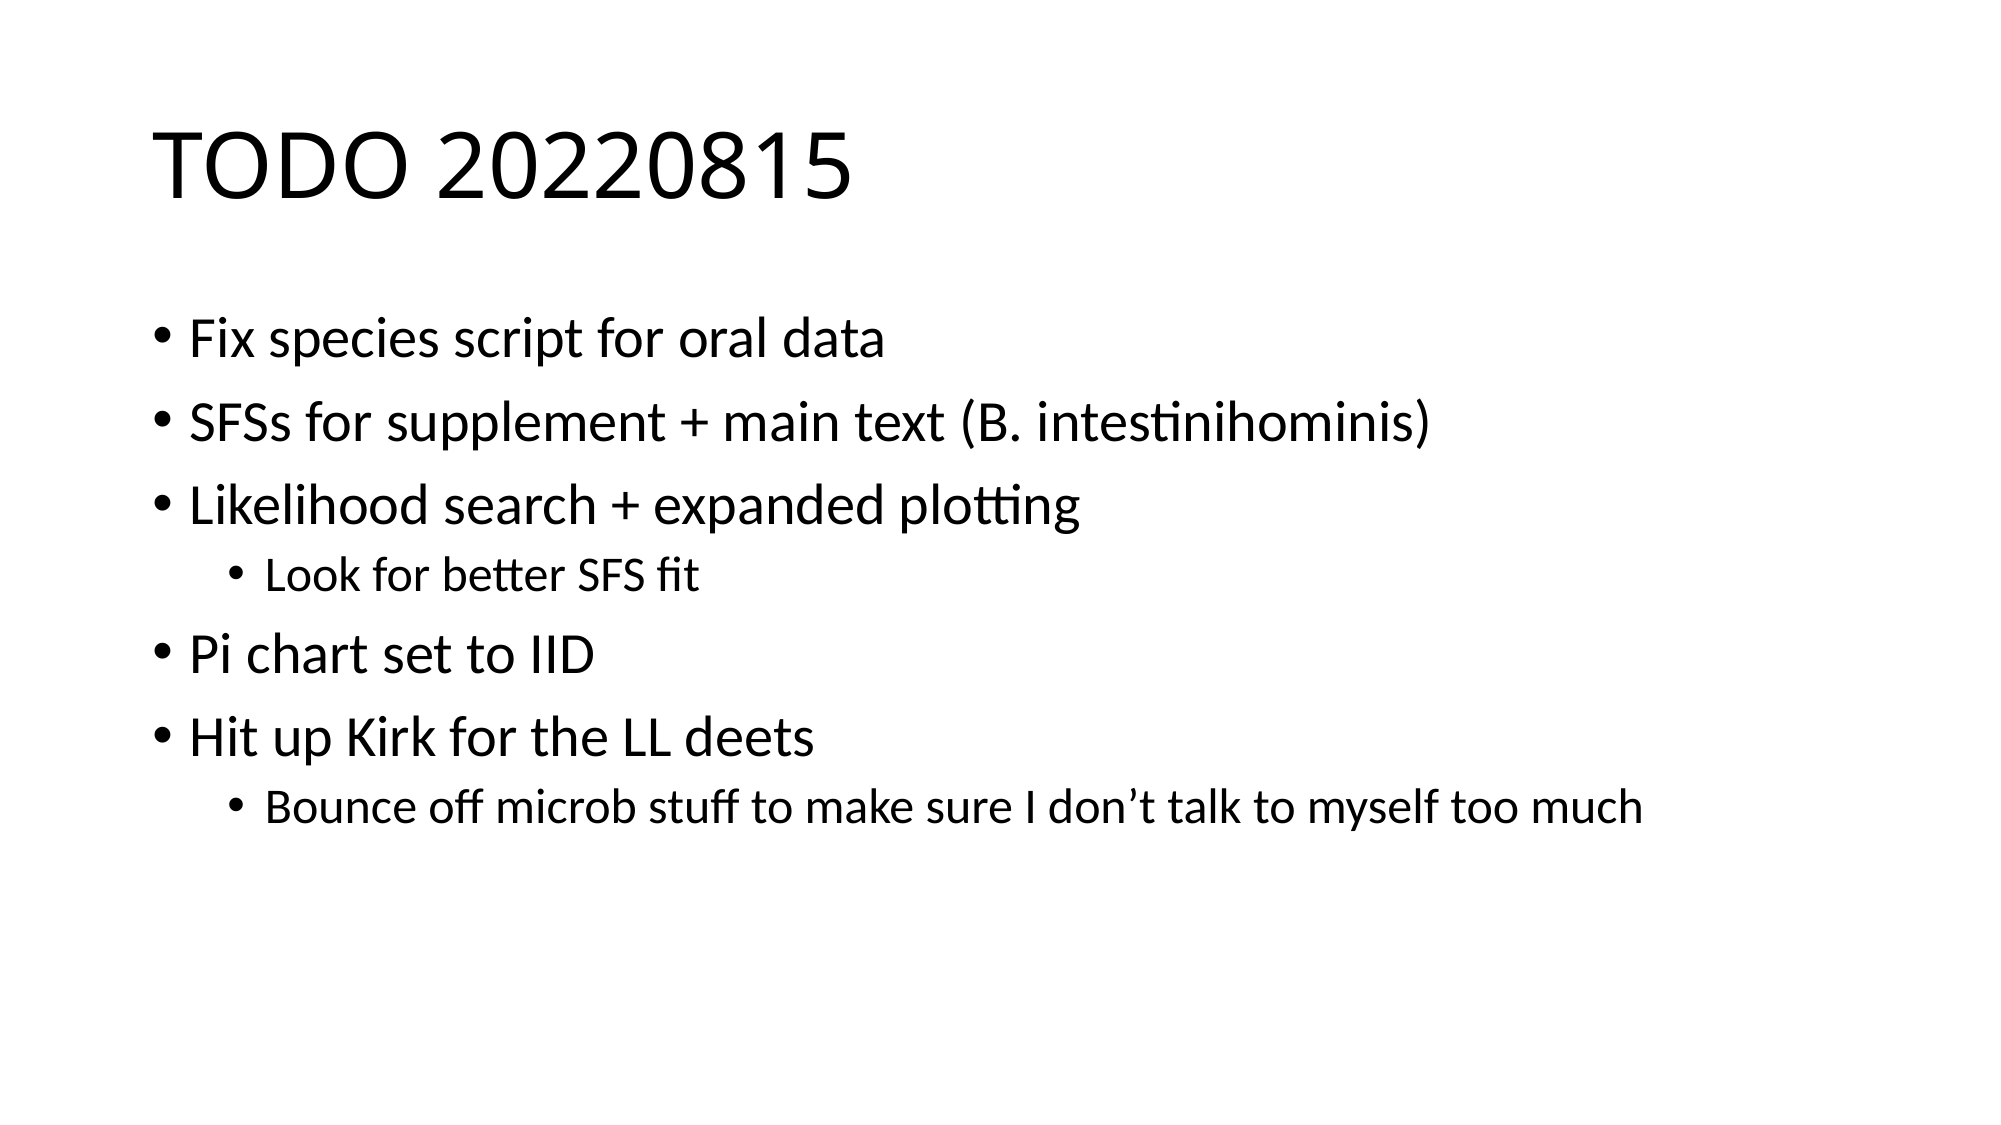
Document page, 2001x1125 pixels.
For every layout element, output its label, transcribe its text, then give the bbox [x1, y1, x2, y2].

list Fix species script for oral data SFSs for supplement + main text (B. intestinihominis) Likelihood search + expanded plotting Look for better SFS fit Pi chart set to IID Hit up Kirk for the LL deets Bounce off microb stuff to make sure I don’t talk to myself too much [137, 299, 1863, 1014]
title TODO 20220815 [137, 59, 1863, 278]
